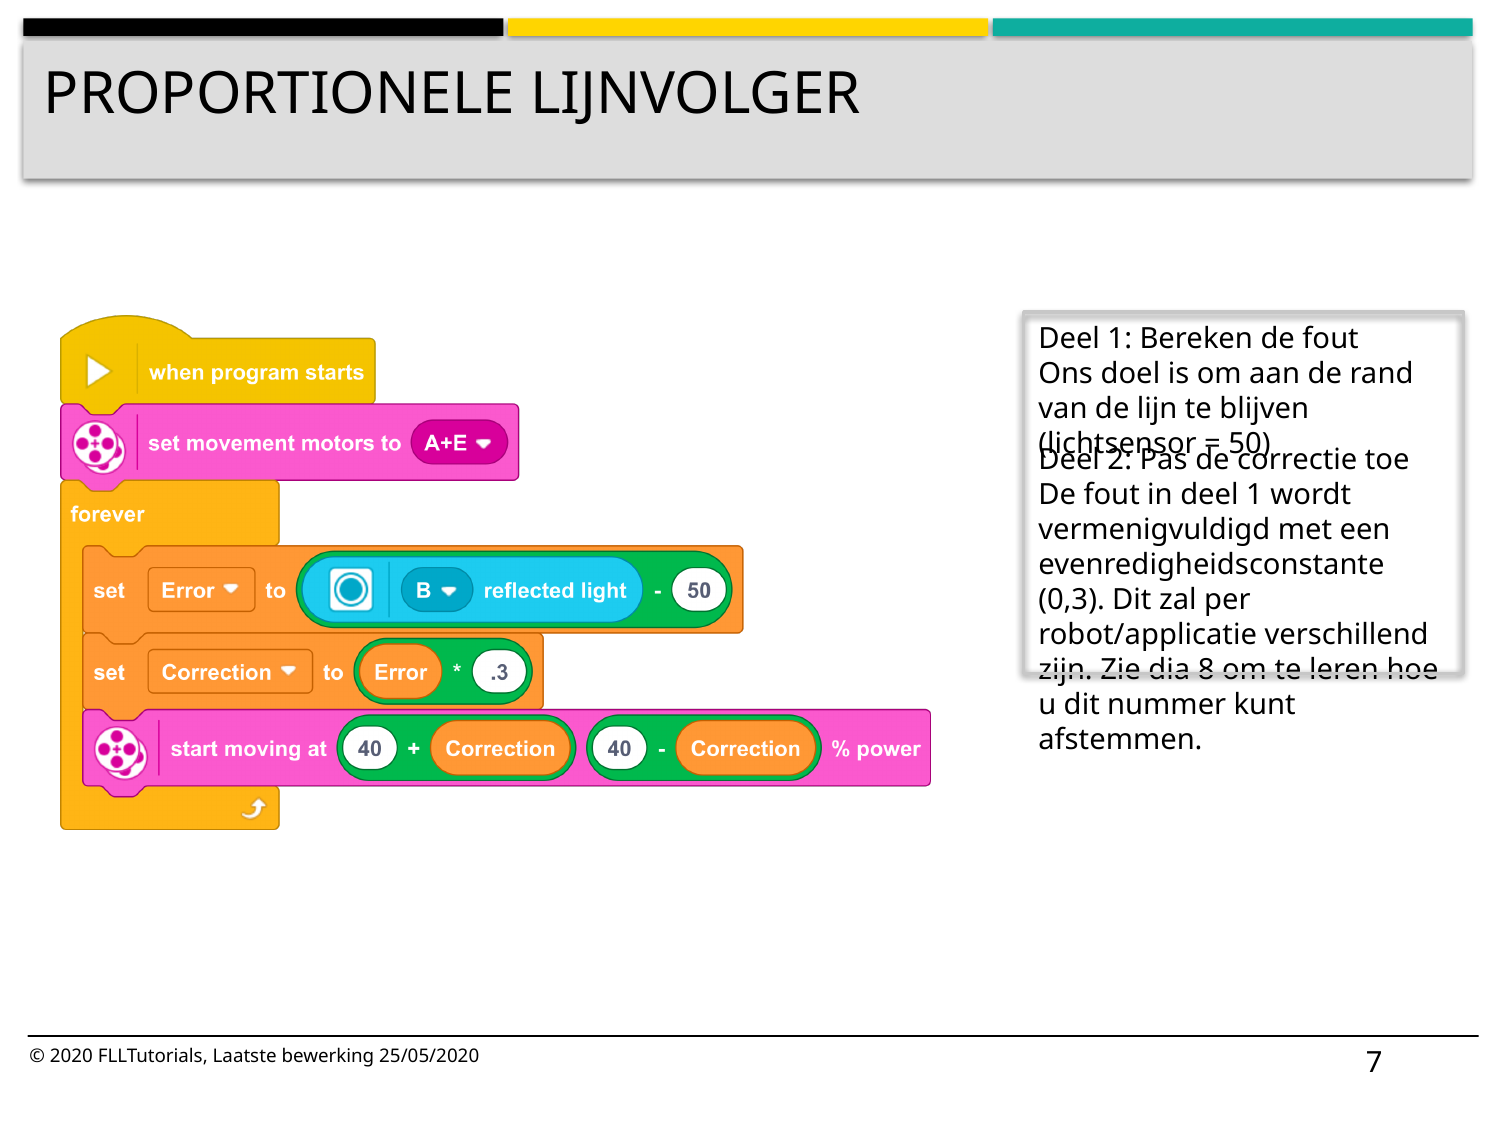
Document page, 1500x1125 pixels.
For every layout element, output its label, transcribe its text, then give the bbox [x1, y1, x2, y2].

picture [59, 314, 932, 830]
slide_number 7 [1351, 1036, 1478, 1097]
text_box Deel 2: Pas de correctie toe De fout in deel 1 wordt vermenigvuldigd met een evenredigheidsconstante (0,3). Dit zal per robot/applicatie verschillend zijn. Zie dia 8 om te leren hoe u dit nummer kunt afstemmen. [1023, 683, 1464, 763]
footer © 2020 FLLTutorials, Laatste bewerking 25/05/2020 [14, 1036, 814, 1097]
text_box [1023, 311, 1465, 674]
title Proportionele lijnvolger [28, 48, 1464, 172]
